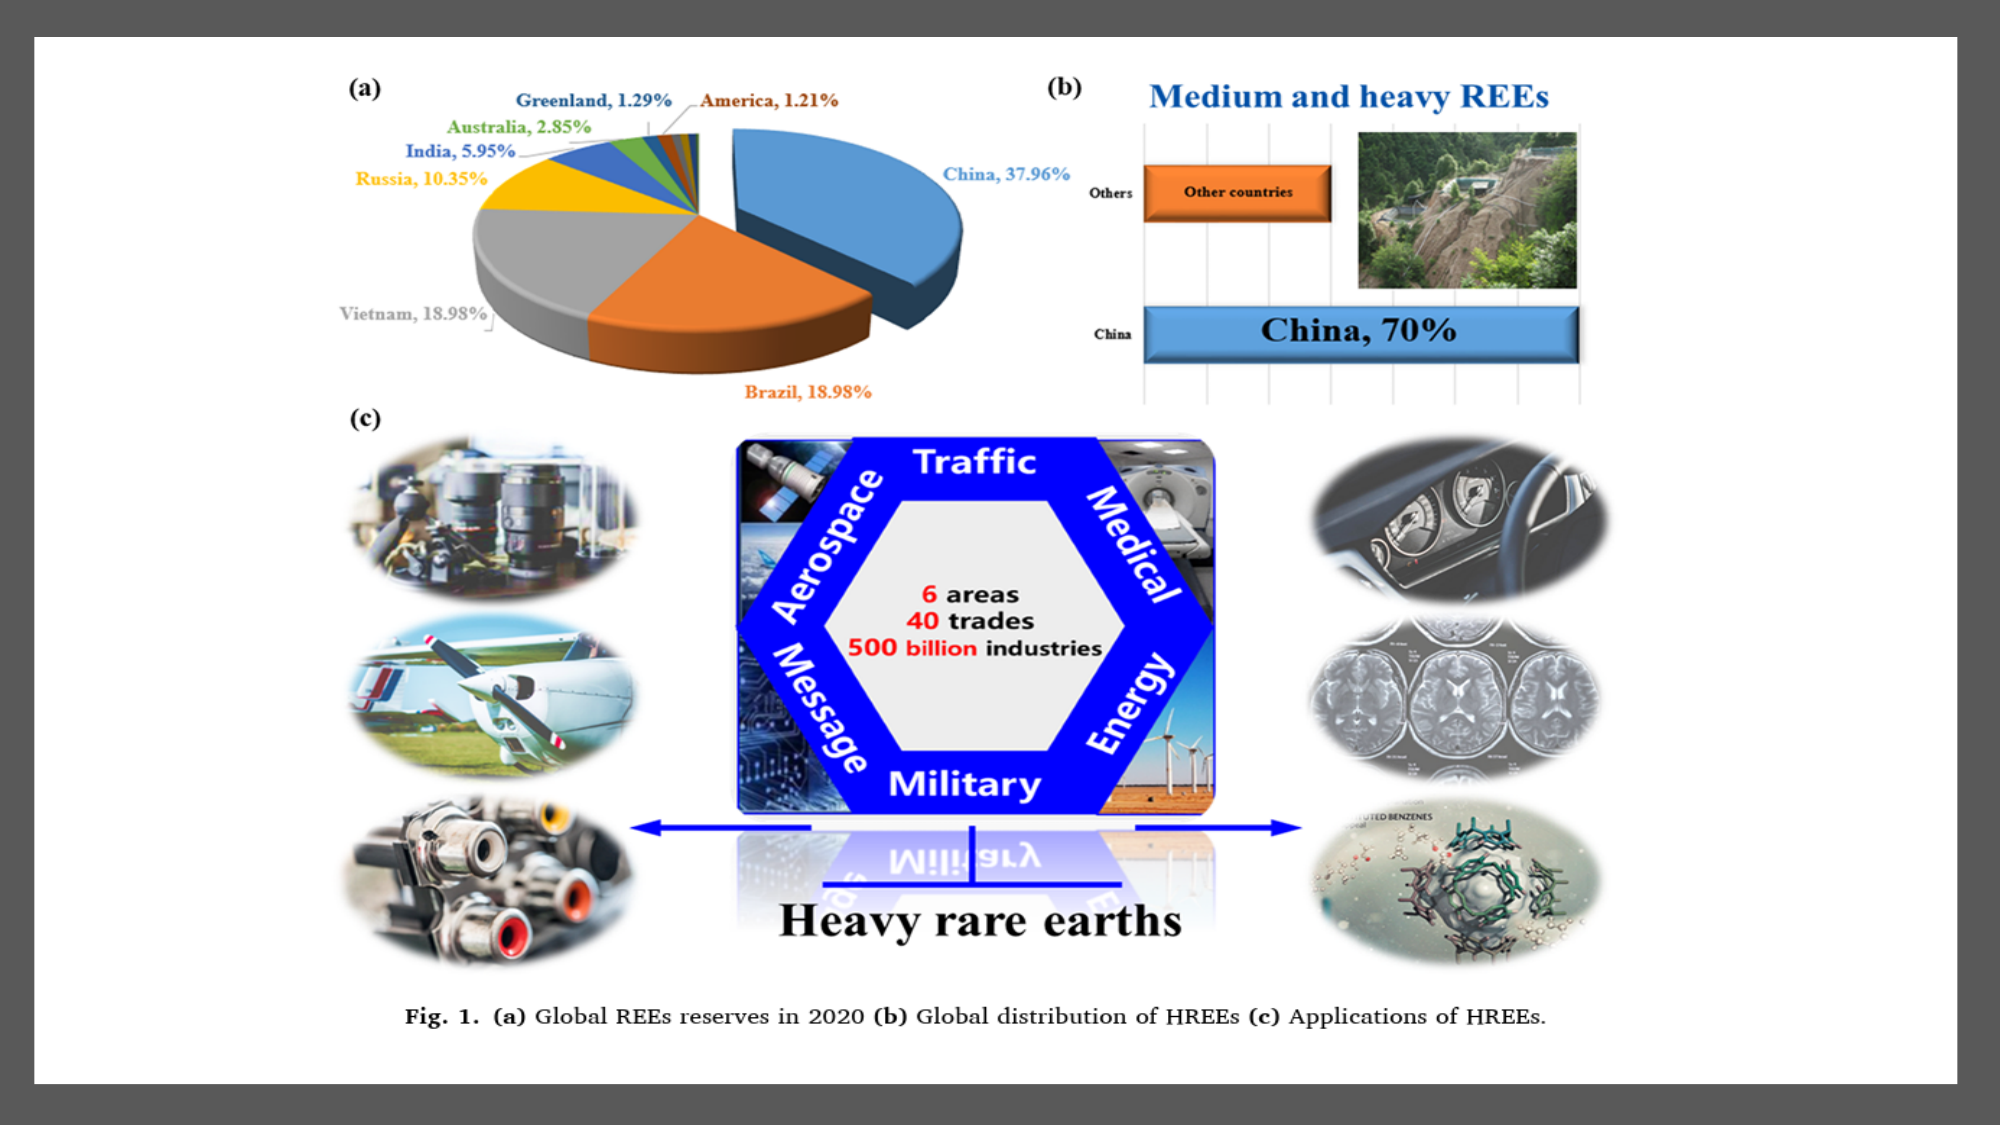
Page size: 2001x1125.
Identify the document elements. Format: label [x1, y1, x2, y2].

text_box [0, 0, 2000, 1125]
list [328, 74, 1619, 1038]
text_box [34, 37, 1958, 1085]
